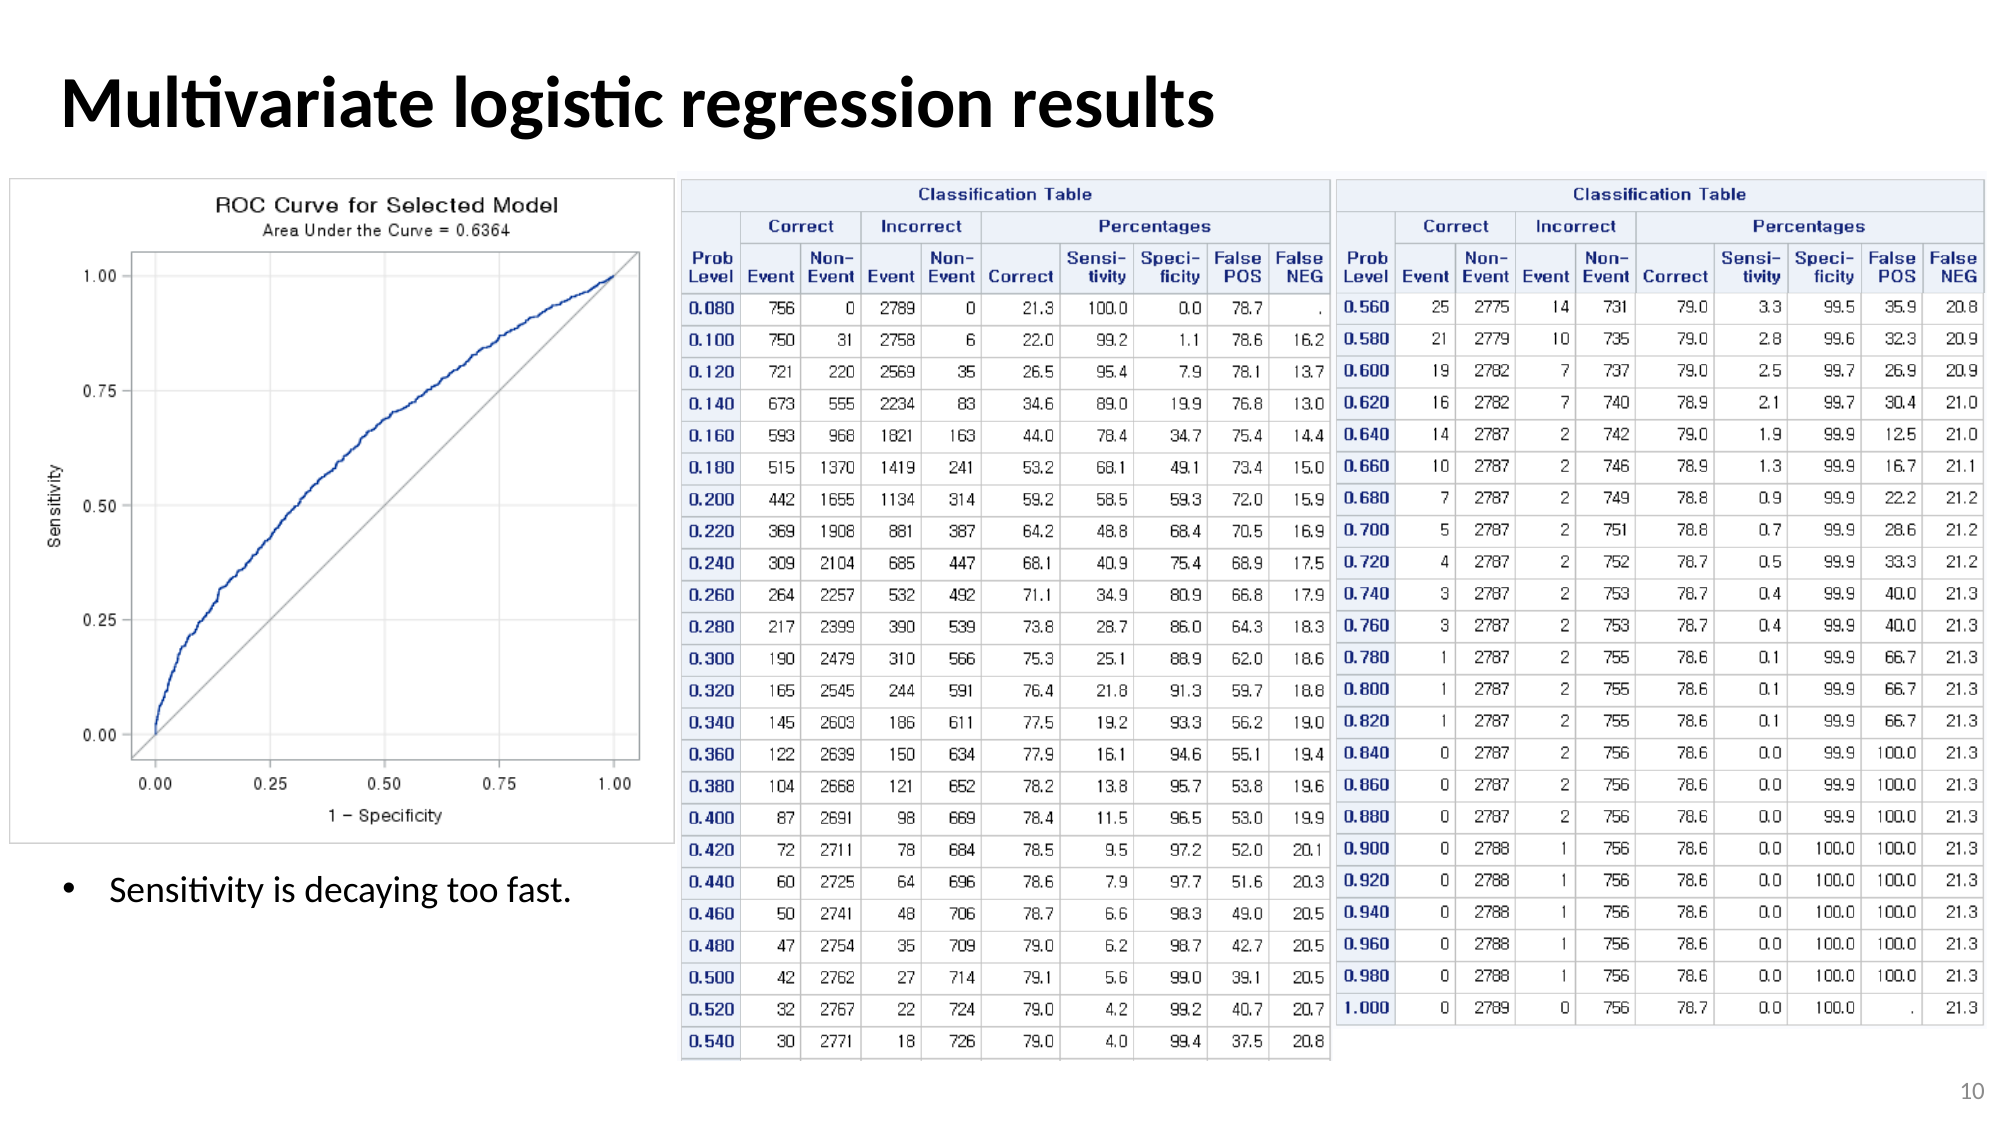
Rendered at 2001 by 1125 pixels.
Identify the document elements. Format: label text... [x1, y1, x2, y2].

text_box Sensitivity is decaying too fast. [47, 857, 588, 918]
title Multivariate logistic regression results [45, 56, 1955, 152]
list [677, 171, 1333, 1062]
slide_number 10 [1550, 1059, 2000, 1120]
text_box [1332, 171, 1987, 1029]
picture [9, 178, 675, 844]
